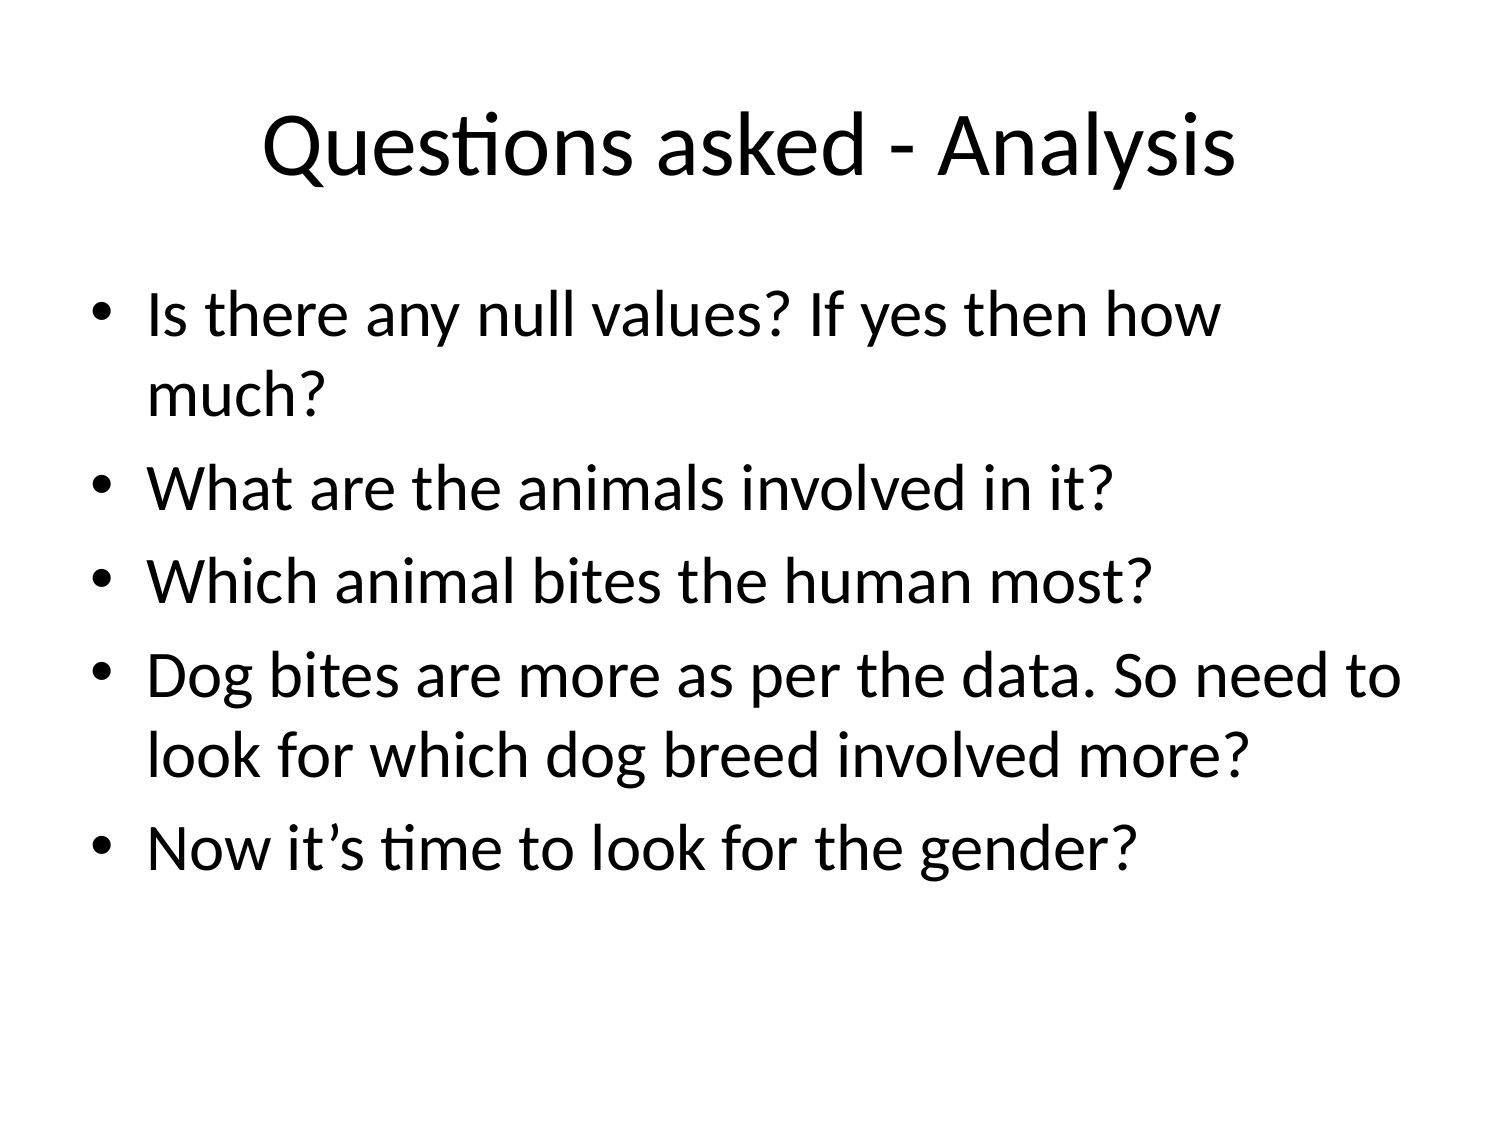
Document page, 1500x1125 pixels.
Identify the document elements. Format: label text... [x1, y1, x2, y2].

title Questions asked - Analysis [75, 45, 1425, 233]
list Is there any null values? If yes then how much? What are the animals involved in it? Which animal bites the human most? Dog bites are more as per the data. So need to look for which dog breed involved more? Now it’s time to look for the gender? [75, 262, 1425, 1005]
